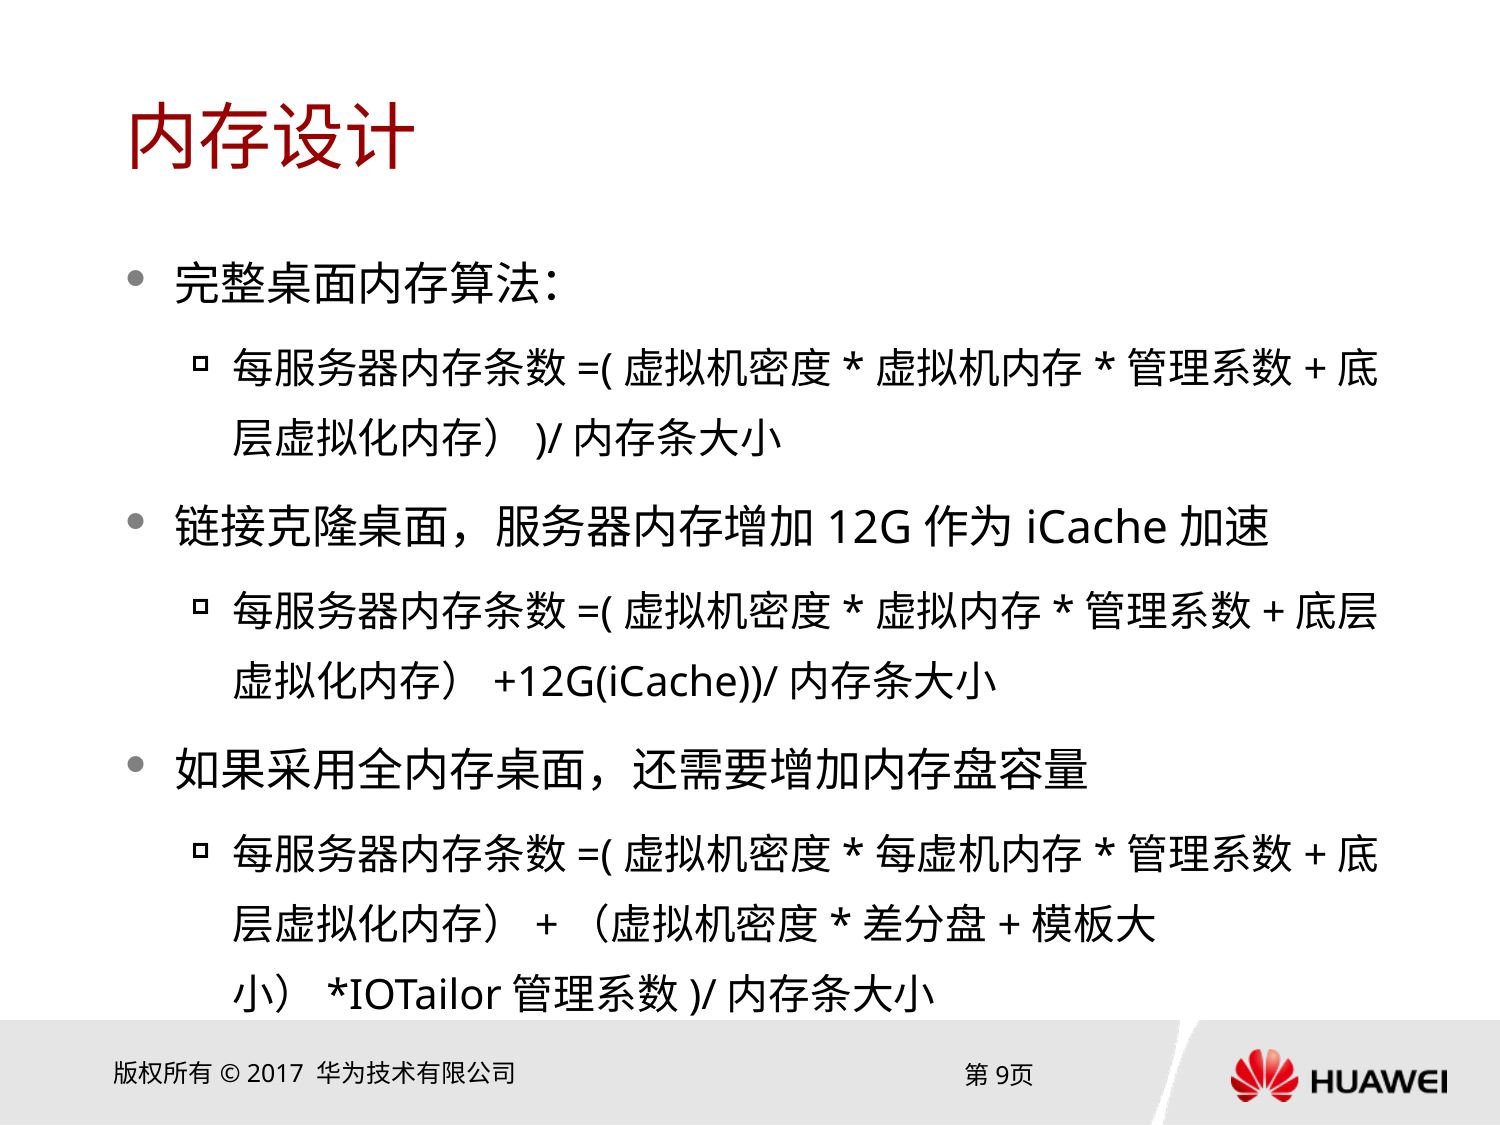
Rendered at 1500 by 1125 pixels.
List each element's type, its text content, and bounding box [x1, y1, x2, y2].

picture [0, 1020, 1500, 1125]
title 内存设计 [111, 63, 1412, 207]
list 完整桌面内存算法： 每服务器内存条数=(虚拟机密度*虚拟机内存*管理系数+底层虚拟化内存）)/内存条大小 链接克隆桌面，服务器内存增加12G作为iCache加速 每服务器内存条数=(虚拟机密度*虚拟内存*管理系数+底层虚拟化内存）+12G(iCache))/内存条大小 如果采用全内存桌面，还需要增加内存盘容量 每服务器内存条数=(虚拟机密度*每虚机内存*管理系数+底层虚拟化内存）+（虚拟机密度*差分盘+模板大小）*IOTailor管理系数)/内存条大小 [111, 225, 1412, 870]
